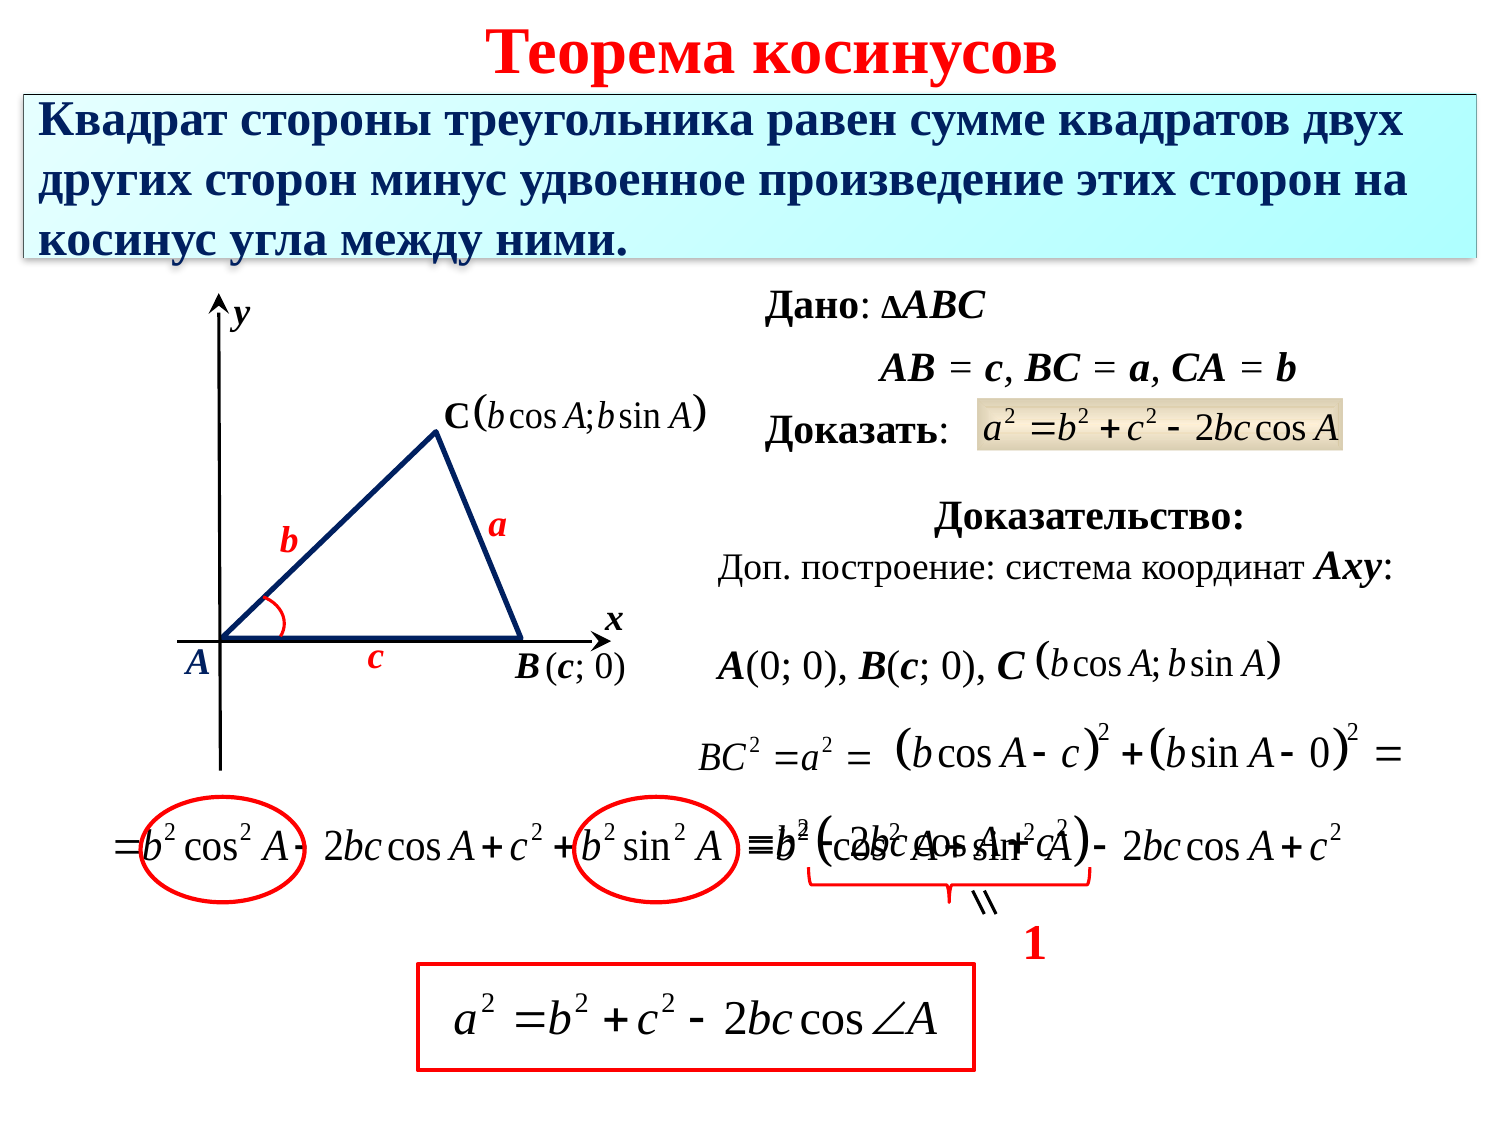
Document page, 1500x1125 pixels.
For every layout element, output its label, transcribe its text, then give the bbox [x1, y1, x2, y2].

text_box Теорема косинусов [175, 0, 1369, 91]
text_box B [500, 633, 530, 693]
text_box [164, 794, 281, 810]
text_box C [429, 383, 491, 444]
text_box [1030, 632, 1287, 701]
text_box [151, 879, 294, 905]
text_box Доказательство: Доп. построение: система координат Axy: А(0; 0), B(c; 0), C [703, 480, 1477, 696]
text_box a [473, 491, 515, 552]
text_box [227, 435, 522, 641]
text_box x [590, 585, 632, 633]
text_box y [219, 279, 261, 340]
text_box [246, 596, 286, 637]
text_box b [265, 507, 307, 568]
text_box A [171, 630, 233, 690]
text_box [468, 386, 711, 452]
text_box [976, 398, 1344, 451]
text_box Квадрат стороны треугольника равен сумме квадратов двух других сторон минус удвоенное произведение этих сторон на косинус угла между ними. [21, 92, 1479, 260]
text_box 1 [1007, 902, 1067, 978]
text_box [445, 981, 945, 1048]
text_box [416, 962, 976, 1072]
text_box [208, 293, 221, 630]
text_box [104, 811, 729, 872]
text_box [966, 896, 976, 909]
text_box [737, 808, 1075, 869]
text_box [691, 726, 873, 781]
text_box [597, 794, 715, 810]
text_box Дано: ∆ABC AB = c, BC = a, CA = b Доказать: [750, 269, 1317, 460]
text_box [585, 875, 731, 905]
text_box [978, 896, 1003, 909]
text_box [890, 711, 1402, 794]
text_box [738, 808, 1349, 891]
text_box c [352, 623, 395, 684]
text_box (c; 0) [530, 633, 651, 694]
